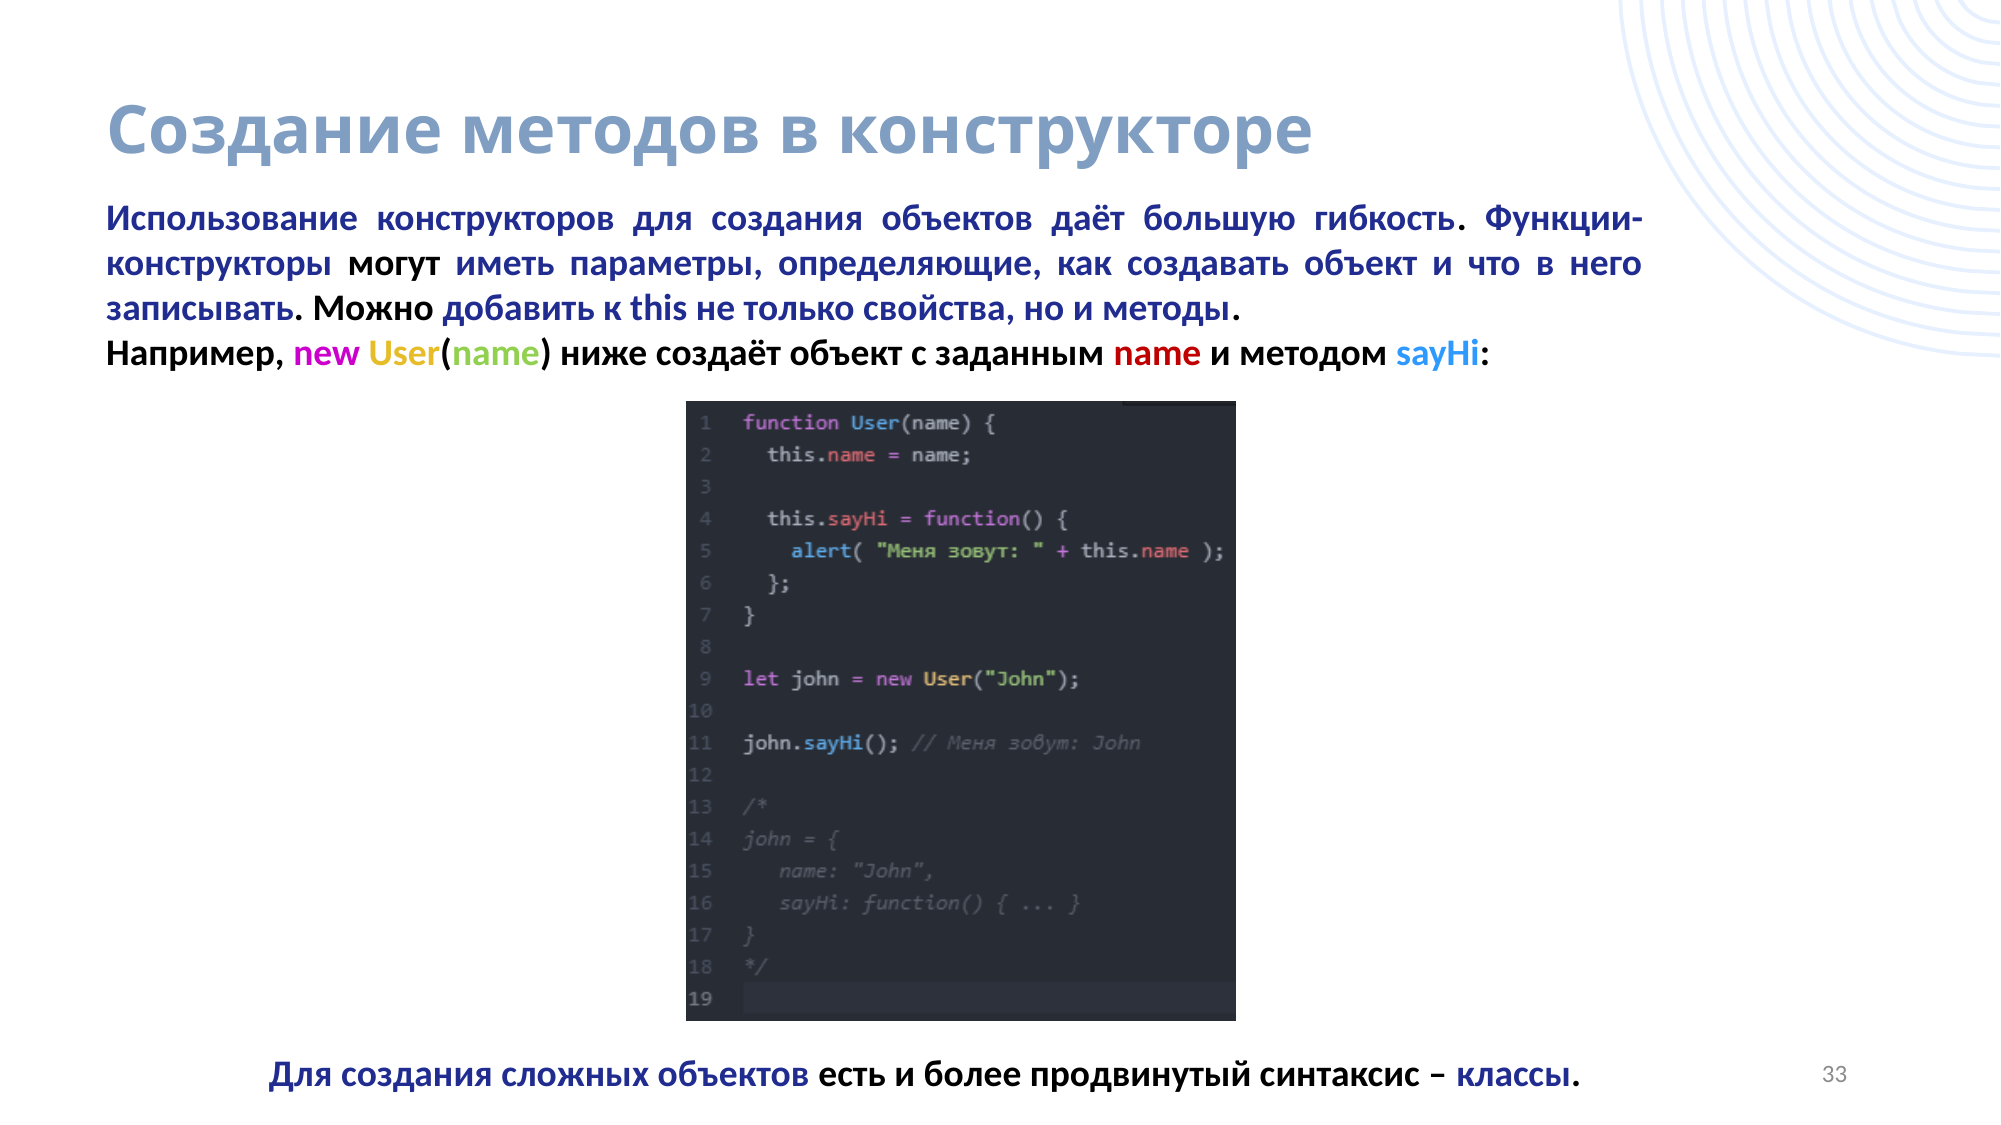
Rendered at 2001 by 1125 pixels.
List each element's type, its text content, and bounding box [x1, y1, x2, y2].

slide_number 33 [1412, 1042, 1863, 1103]
text_box Использование конструкторов для создания объектов даёт большую гибкость. Функции-конструкторы могут иметь параметры, определяющие, как создавать объект и что в него записывать. Можно добавить к this не только свойства, но и методы. Например, new User(name) ниже создаёт объект с заданным name и методом sayHi: [91, 185, 1658, 381]
text_box Для создания сложных объектов есть и более продвинутый синтаксис – классы. [254, 1041, 1831, 1102]
title Создание методов в конструкторе [91, 81, 1831, 172]
picture [686, 401, 1236, 1021]
